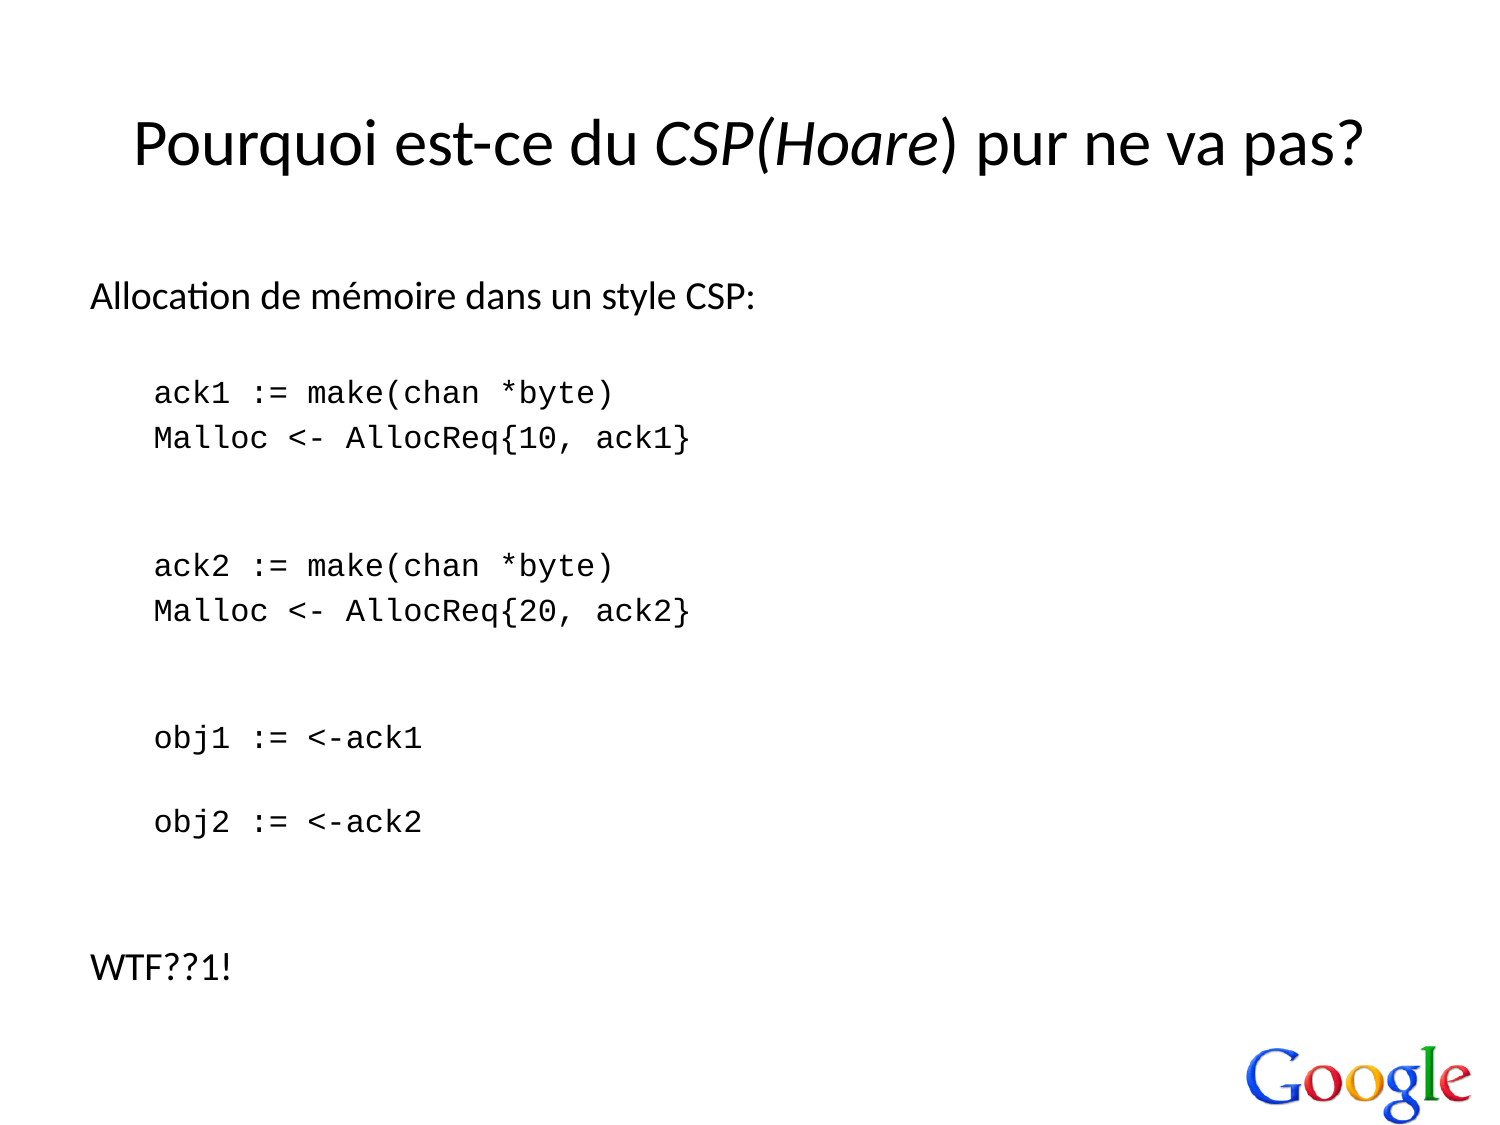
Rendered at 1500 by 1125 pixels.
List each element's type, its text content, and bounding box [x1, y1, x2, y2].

list Allocation de mémoire dans un style CSP: ack1 := make(chan *byte) Malloc <- AllocReq{10, ack1} ack2 := make(chan *byte) Malloc <- AllocReq{20, ack2} obj1 := <-ack1 obj2 := <-ack2 WTF??1! [75, 262, 1425, 1005]
title Pourquoi est-ce du CSP(Hoare) pur ne va pas? [75, 45, 1425, 233]
picture [1246, 1046, 1473, 1125]
